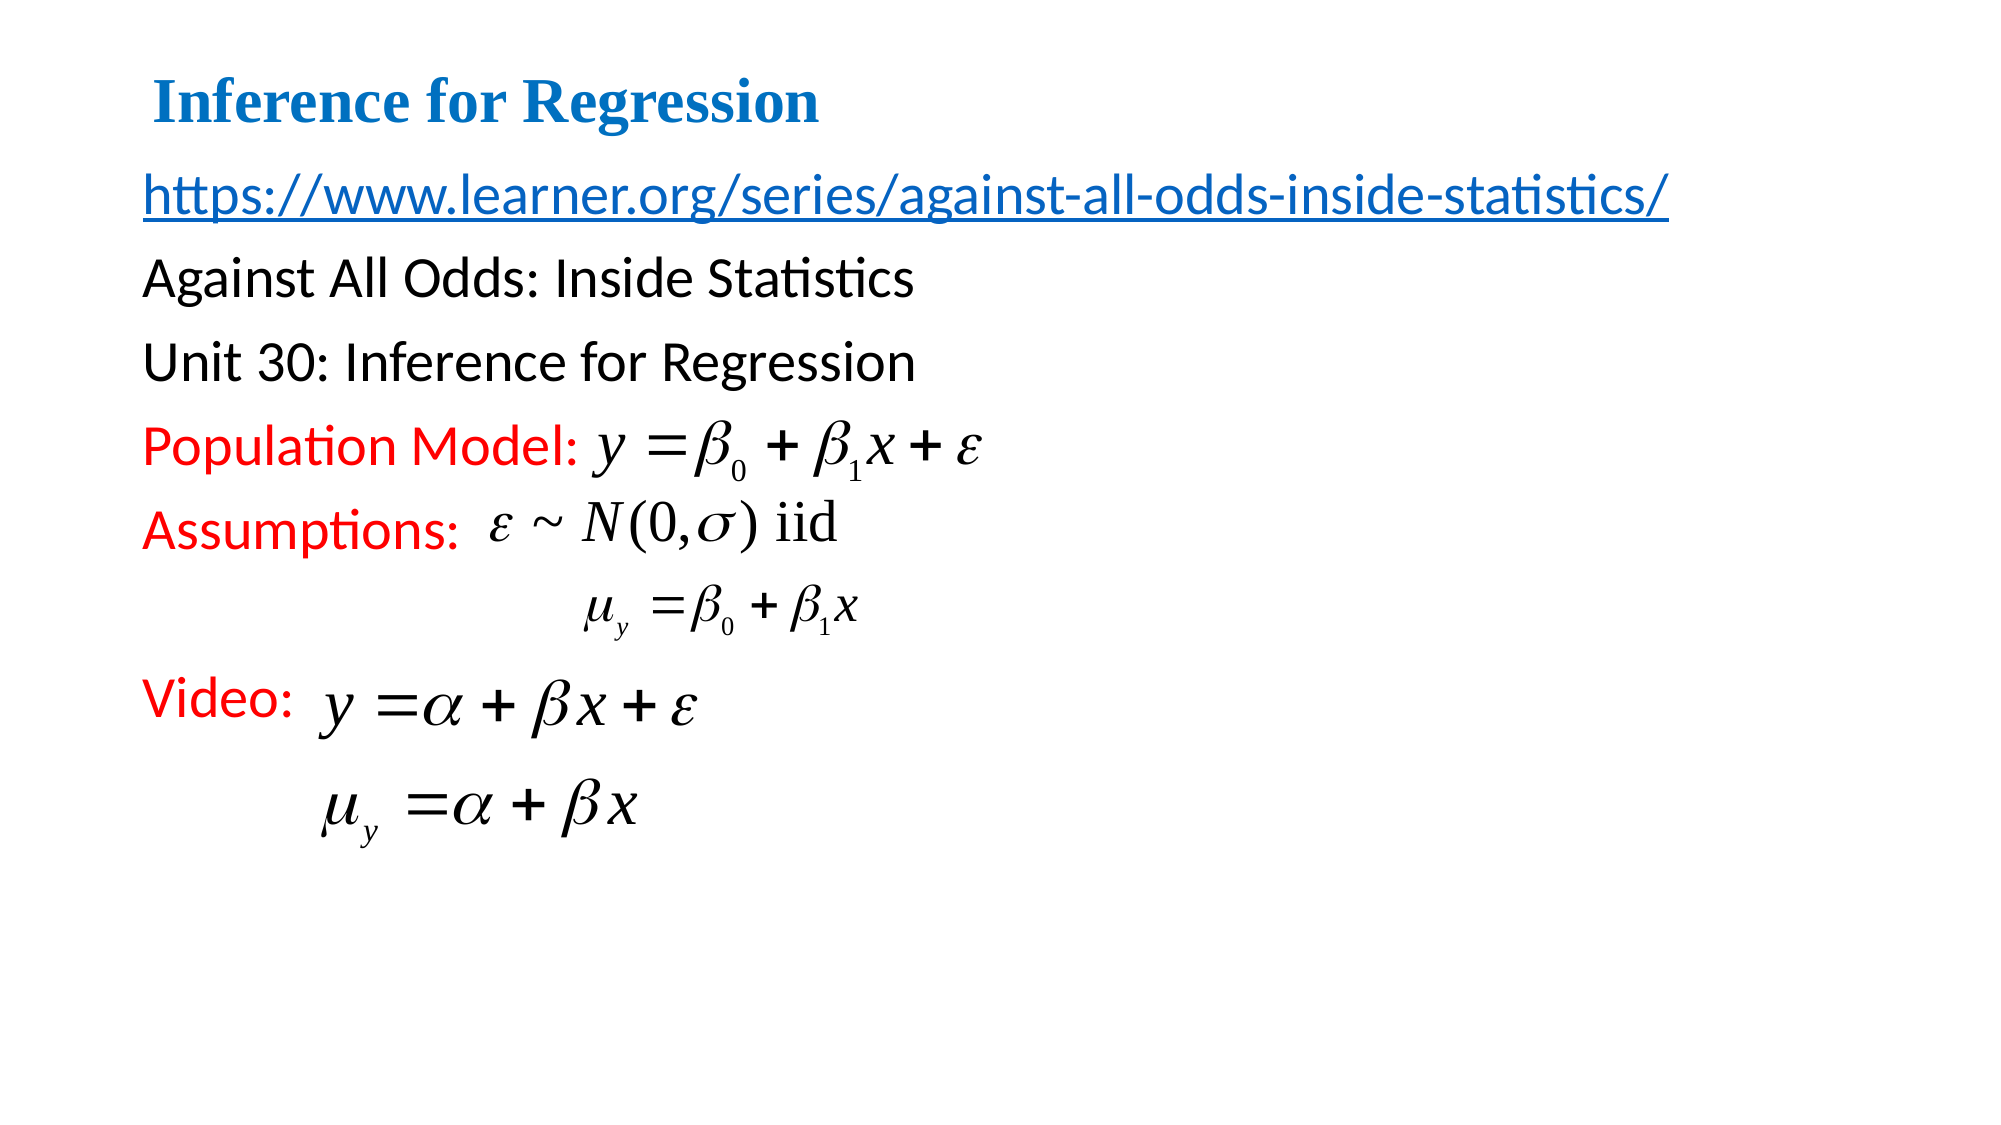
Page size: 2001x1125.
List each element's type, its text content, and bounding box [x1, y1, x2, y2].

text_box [483, 490, 847, 562]
list https://www.learner.org/series/against-all-odds-inside-statistics/ Against All Odds: Inside Statistics Unit 30: Inference for Regression Population Model: Assumptions: Video: [127, 156, 1853, 871]
title Inference for Regression [137, 59, 1863, 145]
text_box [586, 406, 995, 491]
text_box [312, 670, 711, 856]
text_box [576, 573, 863, 649]
